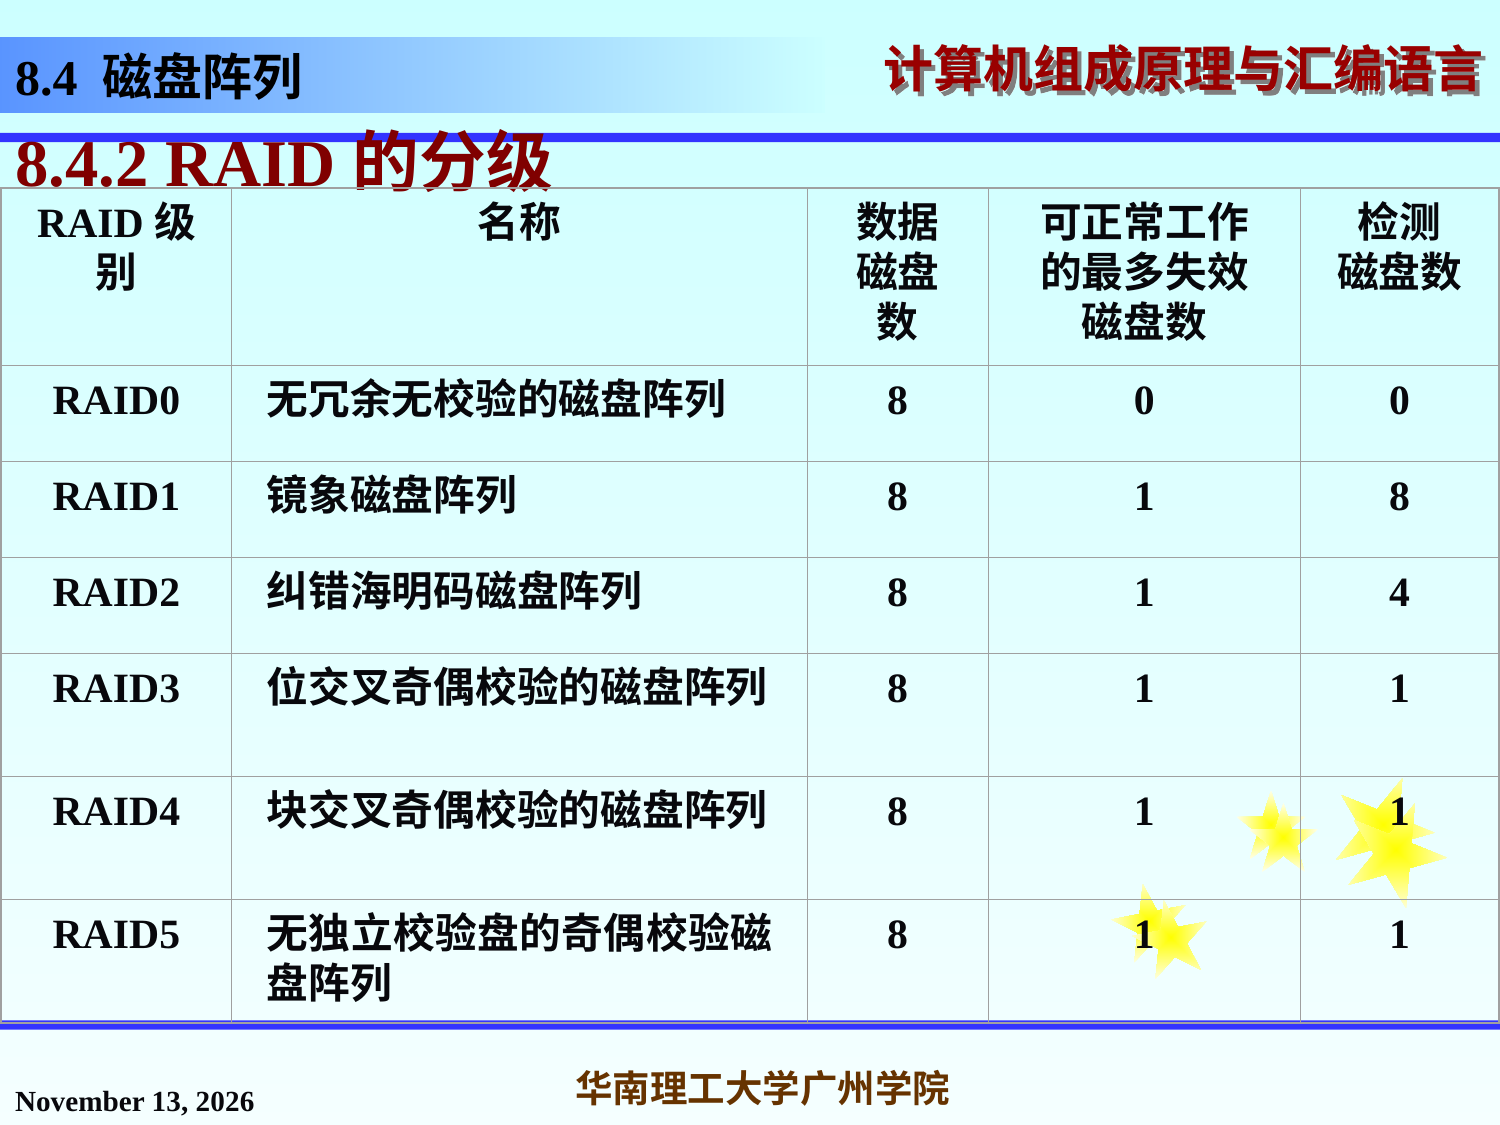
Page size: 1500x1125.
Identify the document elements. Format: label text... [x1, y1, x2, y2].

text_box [0, 187, 1500, 1024]
footer 华南理工大学广州学院 [525, 1050, 1000, 1125]
list 8.4.2 RAID的分级 [0, 112, 1347, 185]
title 8.4 磁盘阵列 [0, 37, 825, 112]
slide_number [0, 1050, 337, 1125]
